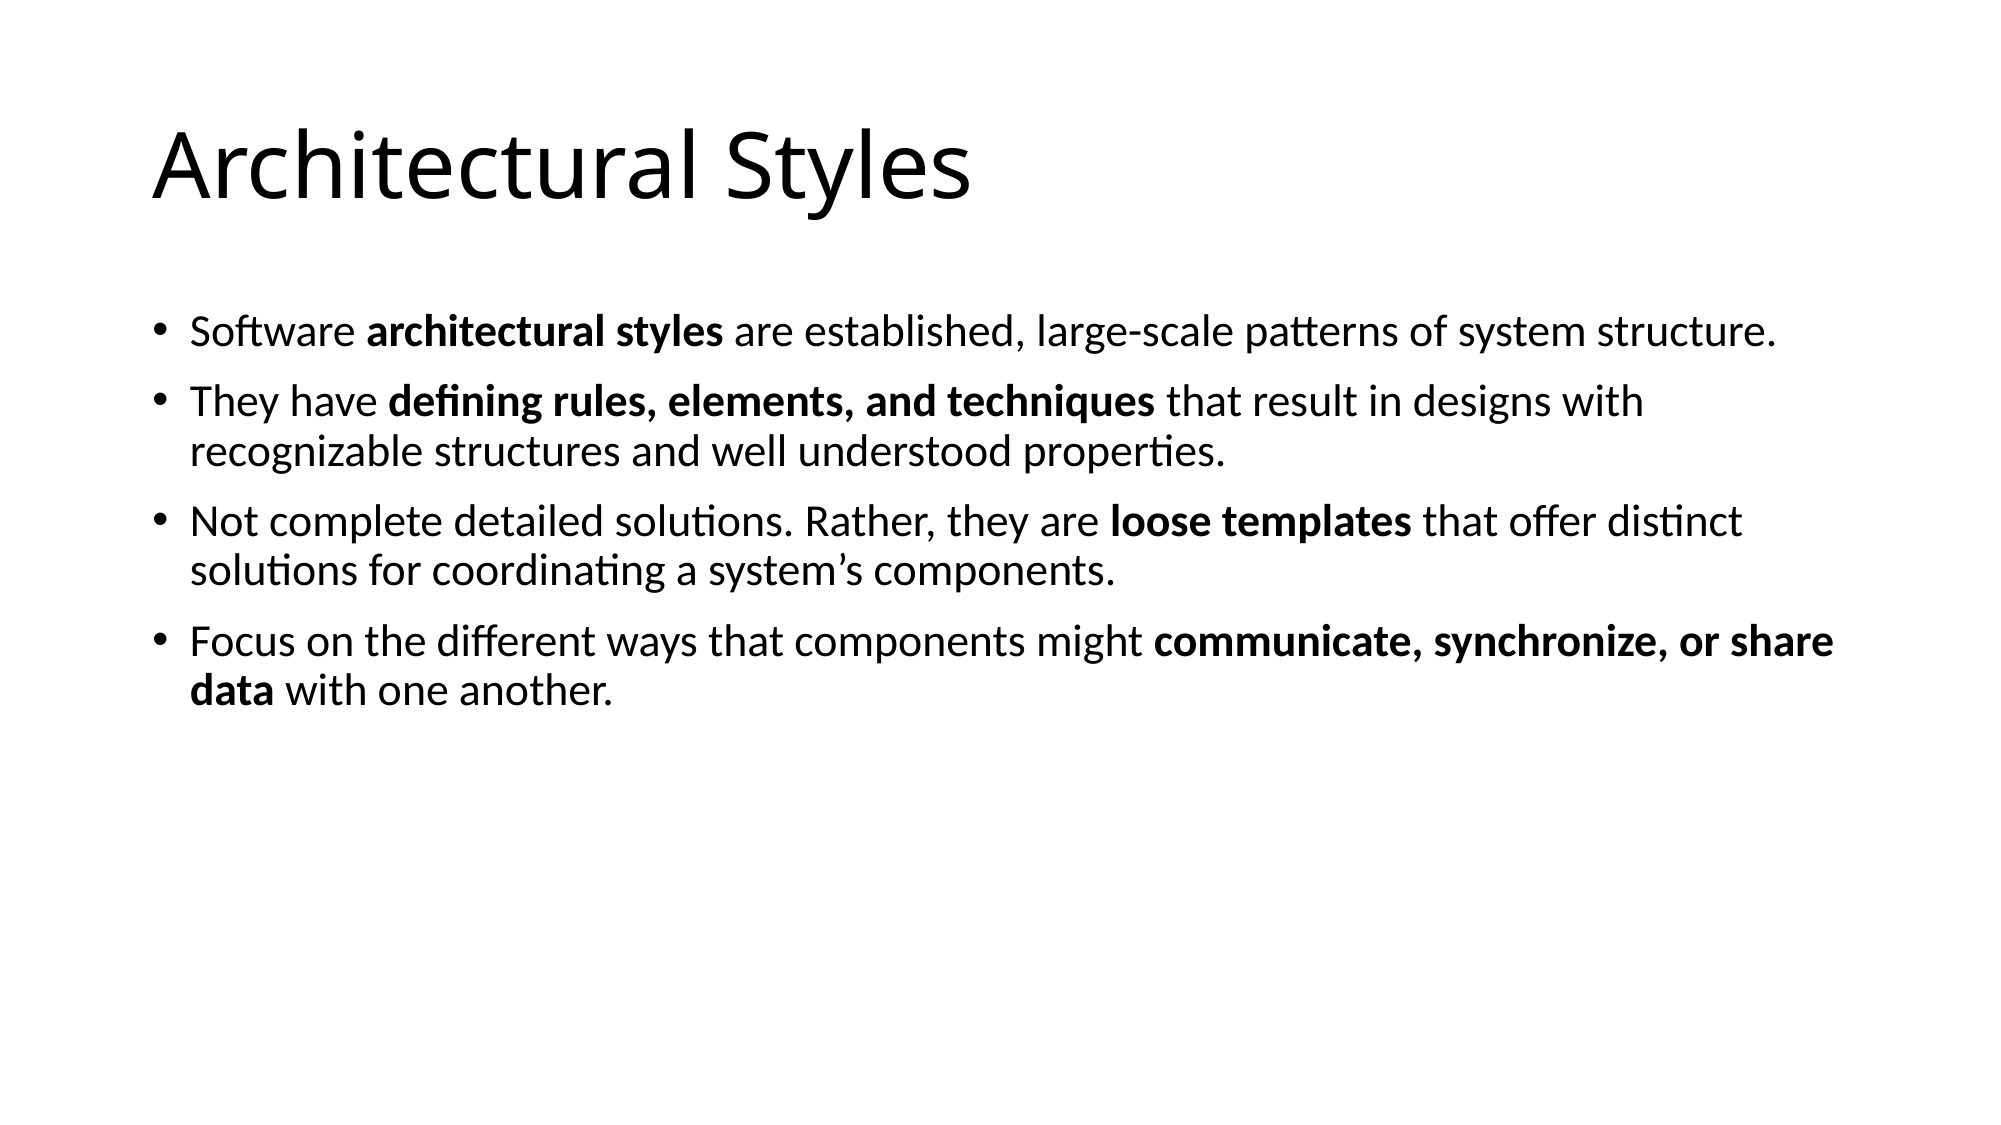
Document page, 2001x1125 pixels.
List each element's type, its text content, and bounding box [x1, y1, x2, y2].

title Architectural Styles [137, 59, 1863, 278]
list Software architectural styles are established, large-scale patterns of system structure. They have defining rules, elements, and techniques that result in designs with recognizable structures and well understood properties. Not complete detailed solutions. Rather, they are loose templates that offer distinct solutions for coordinating a system’s components. Focus on the different ways that components might communicate, synchronize, or share data with one another. [137, 299, 1863, 1014]
